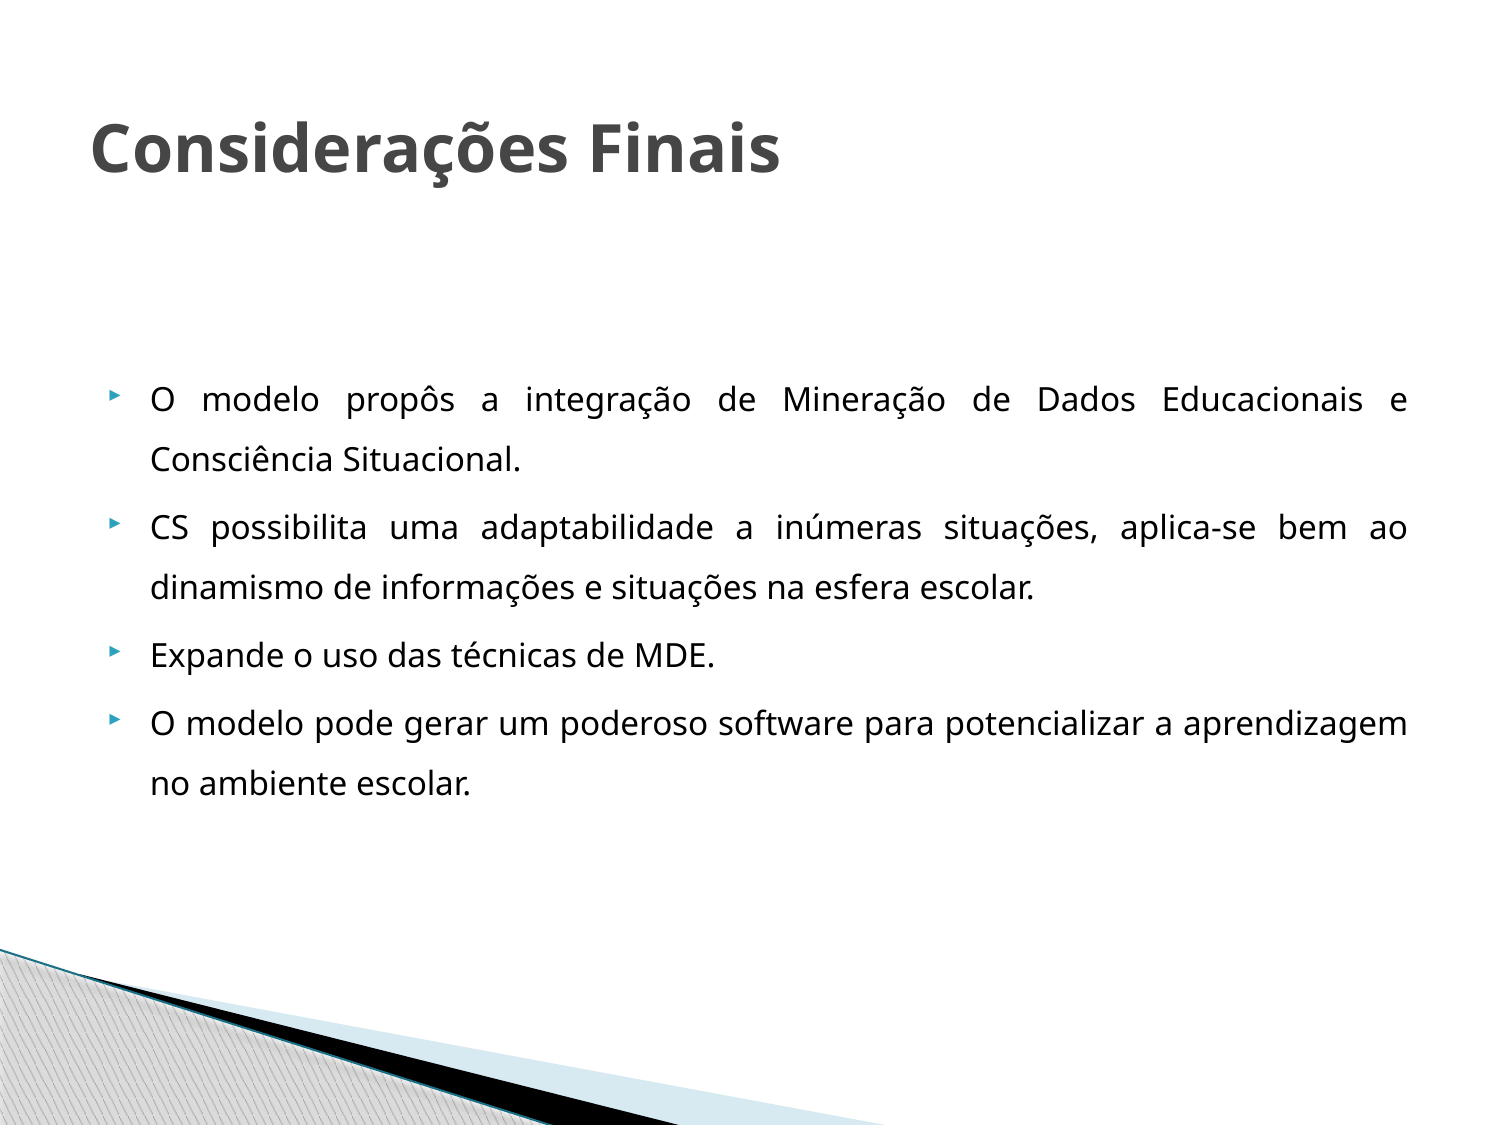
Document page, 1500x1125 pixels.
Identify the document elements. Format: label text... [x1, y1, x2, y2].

list O modelo propôs a integração de Mineração de Dados Educacionais e Consciência Situacional. CS possibilita uma adaptabilidade a inúmeras situações, aplica-se bem ao dinamismo de informações e situações na esfera escolar. Expande o uso das técnicas de MDE. O modelo pode gerar um poderoso software para potencializar a aprendizagem no ambiente escolar. [75, 247, 1425, 986]
title Considerações Finais [75, 45, 1425, 247]
